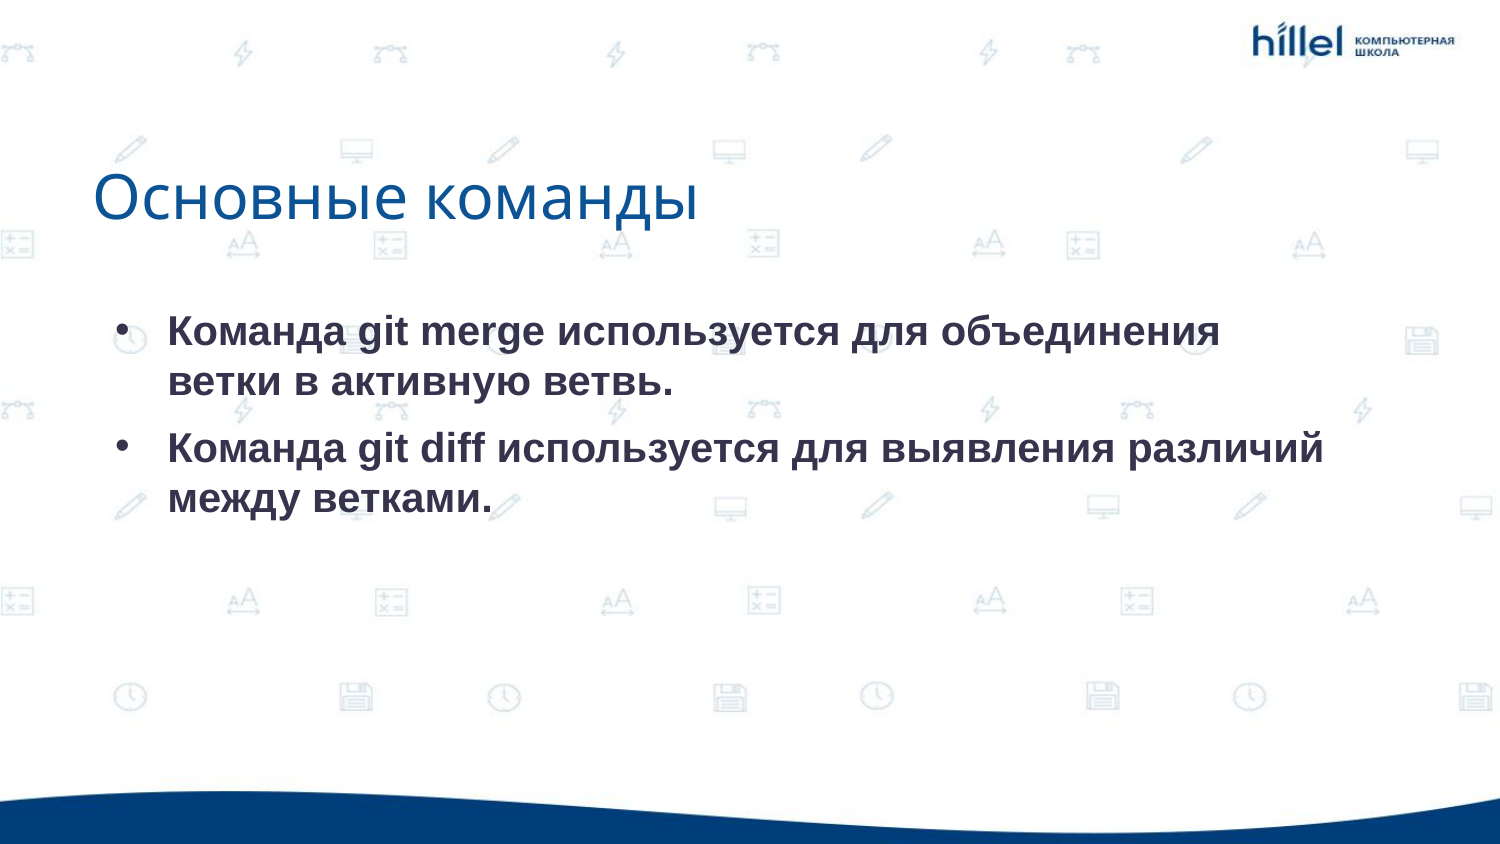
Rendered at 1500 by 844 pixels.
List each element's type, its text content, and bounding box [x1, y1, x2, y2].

text_box Команда git merge используется для объединения ветки в активную ветвь. Команда git diff используется для выявления различий между ветками. [77, 289, 1353, 536]
picture [0, 0, 1500, 844]
text_box Основные команды [77, 142, 1427, 248]
